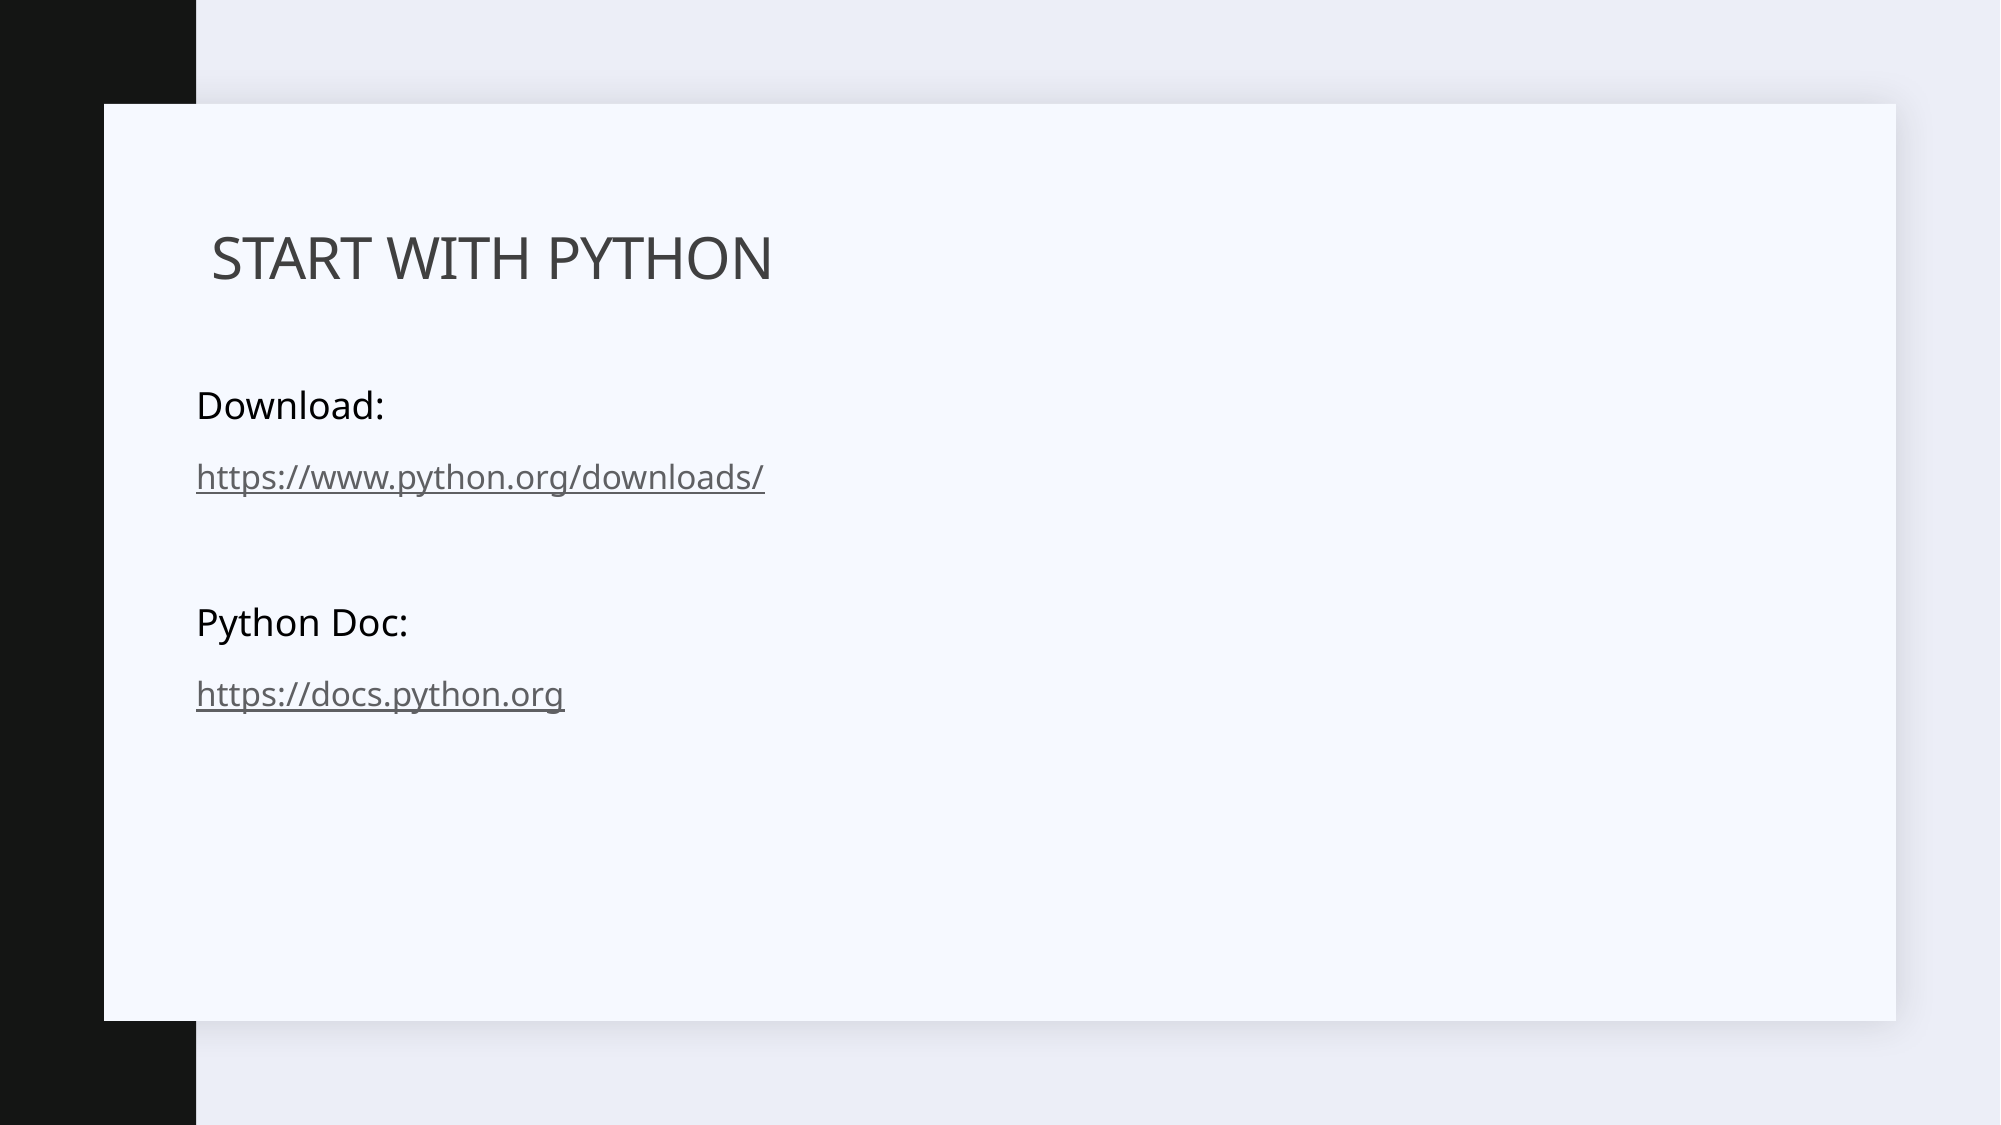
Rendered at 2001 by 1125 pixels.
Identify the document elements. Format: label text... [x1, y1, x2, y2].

list Download: https://www.python.org/downloads/ Python Doc: https://docs.python.org [196, 374, 879, 971]
title Start with python [196, 154, 879, 367]
